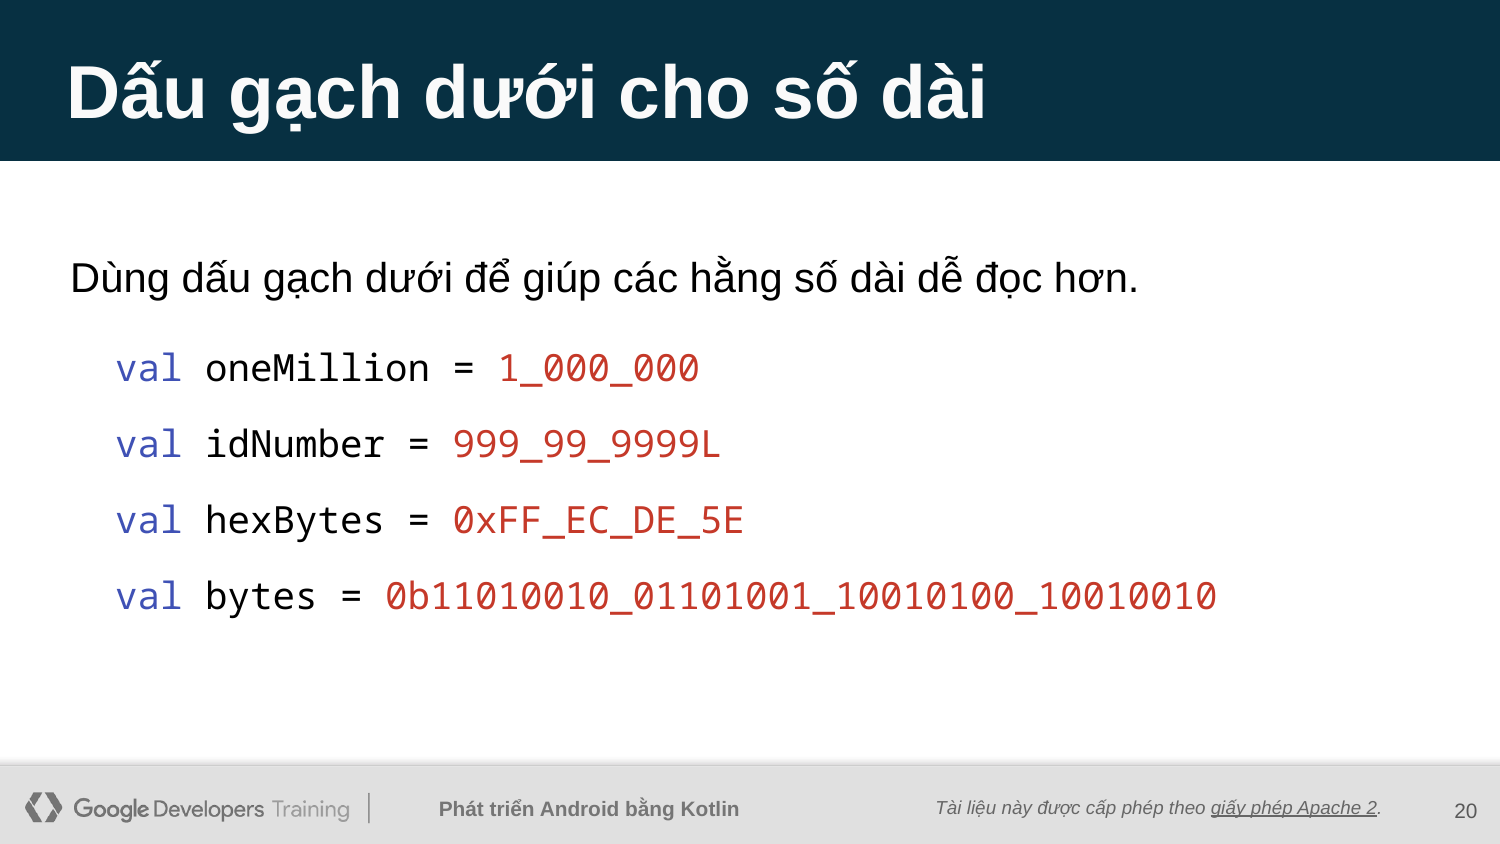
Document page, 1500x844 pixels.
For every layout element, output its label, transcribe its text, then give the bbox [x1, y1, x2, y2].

list Dùng dấu gạch dưới để giúp các hằng số dài dễ đọc hơn. val oneMillion = 1_000_000 val idNumber = 999_99_9999L val hexBytes = 0xFF_EC_DE_5E val bytes = 0b11010010_01101001_10010100_10010010 [55, 228, 1453, 660]
slide_number ‹#› [1402, 777, 1493, 842]
picture [0, 161, 1500, 844]
title Dấu gạch dưới cho số dài [51, 28, 1449, 122]
